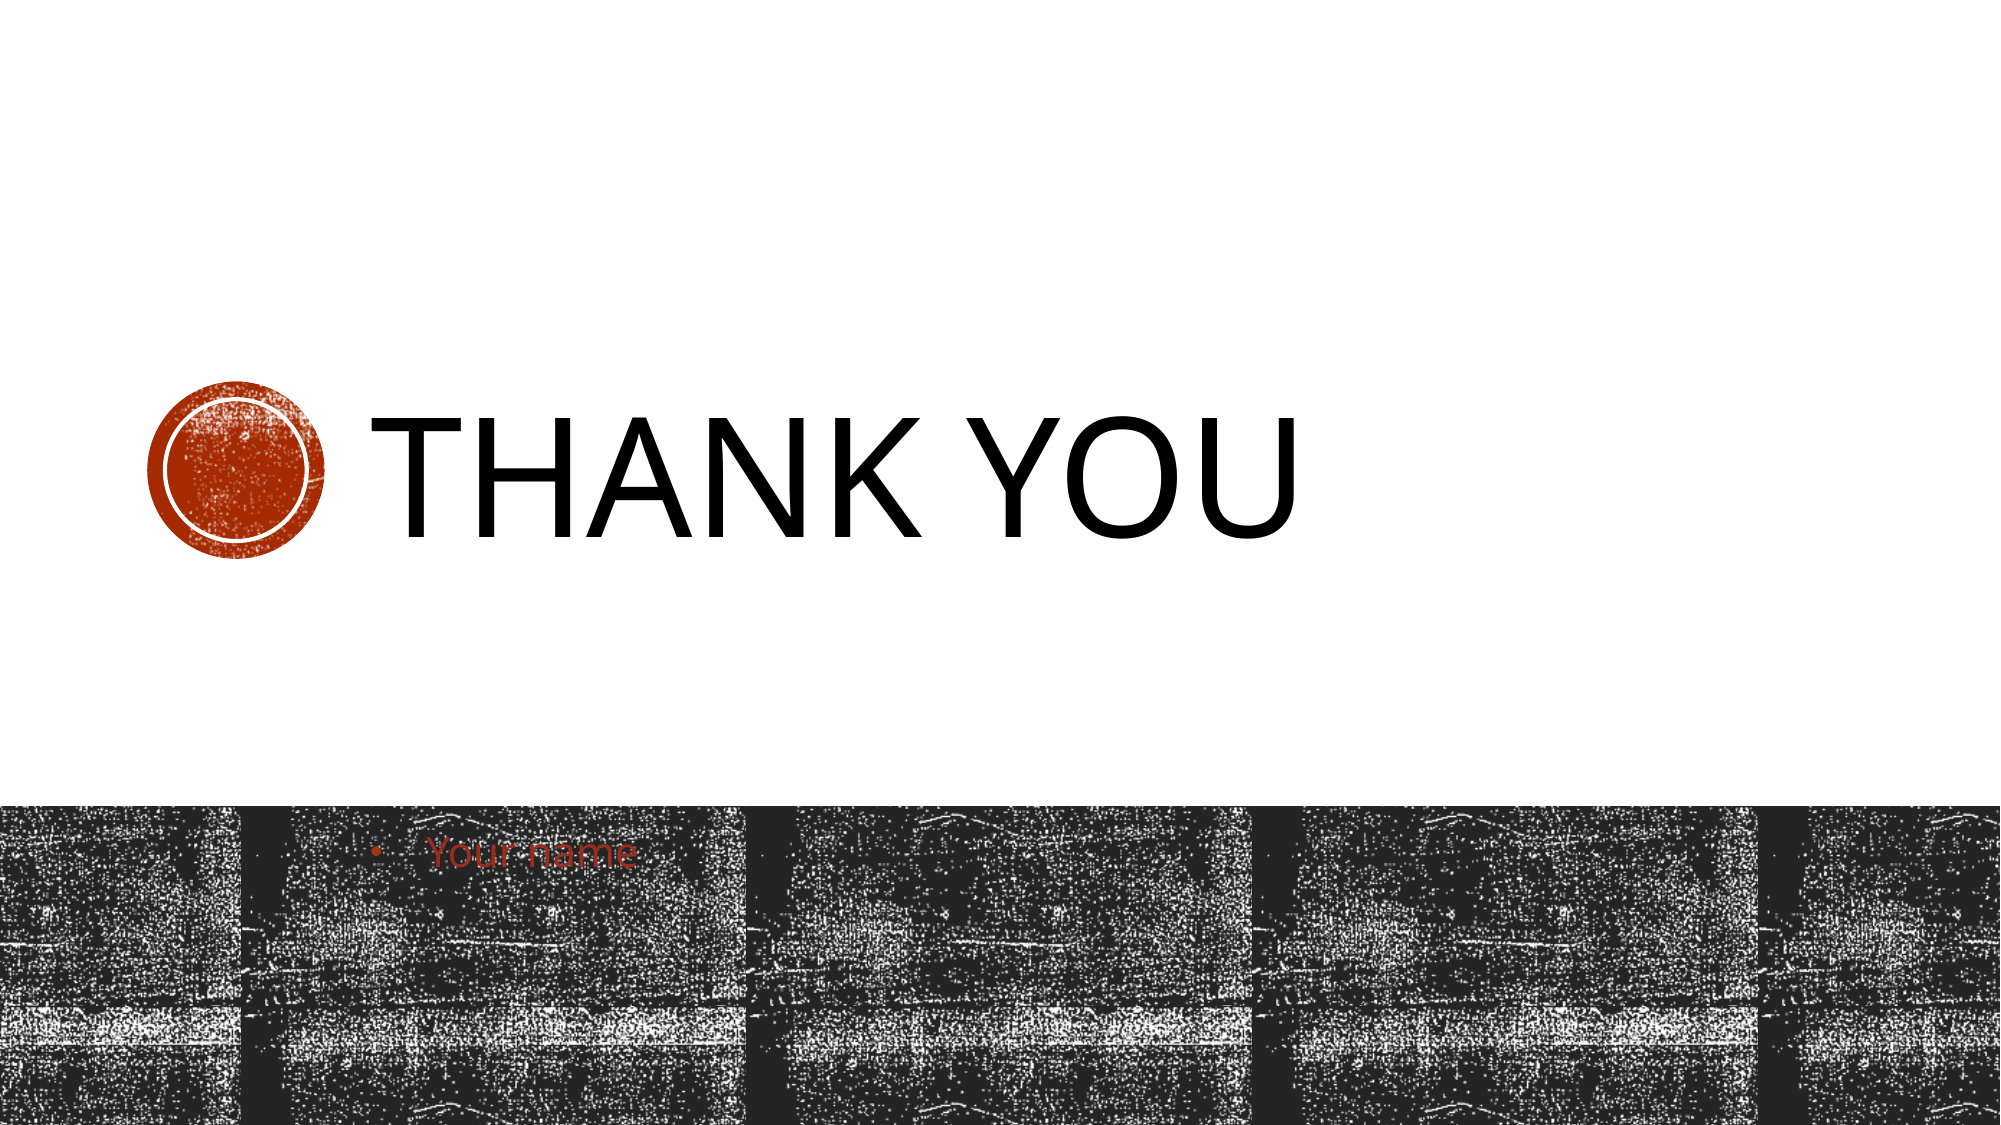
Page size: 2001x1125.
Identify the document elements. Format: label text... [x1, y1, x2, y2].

title Thank you [355, 201, 1878, 779]
list Your name [355, 823, 1841, 999]
